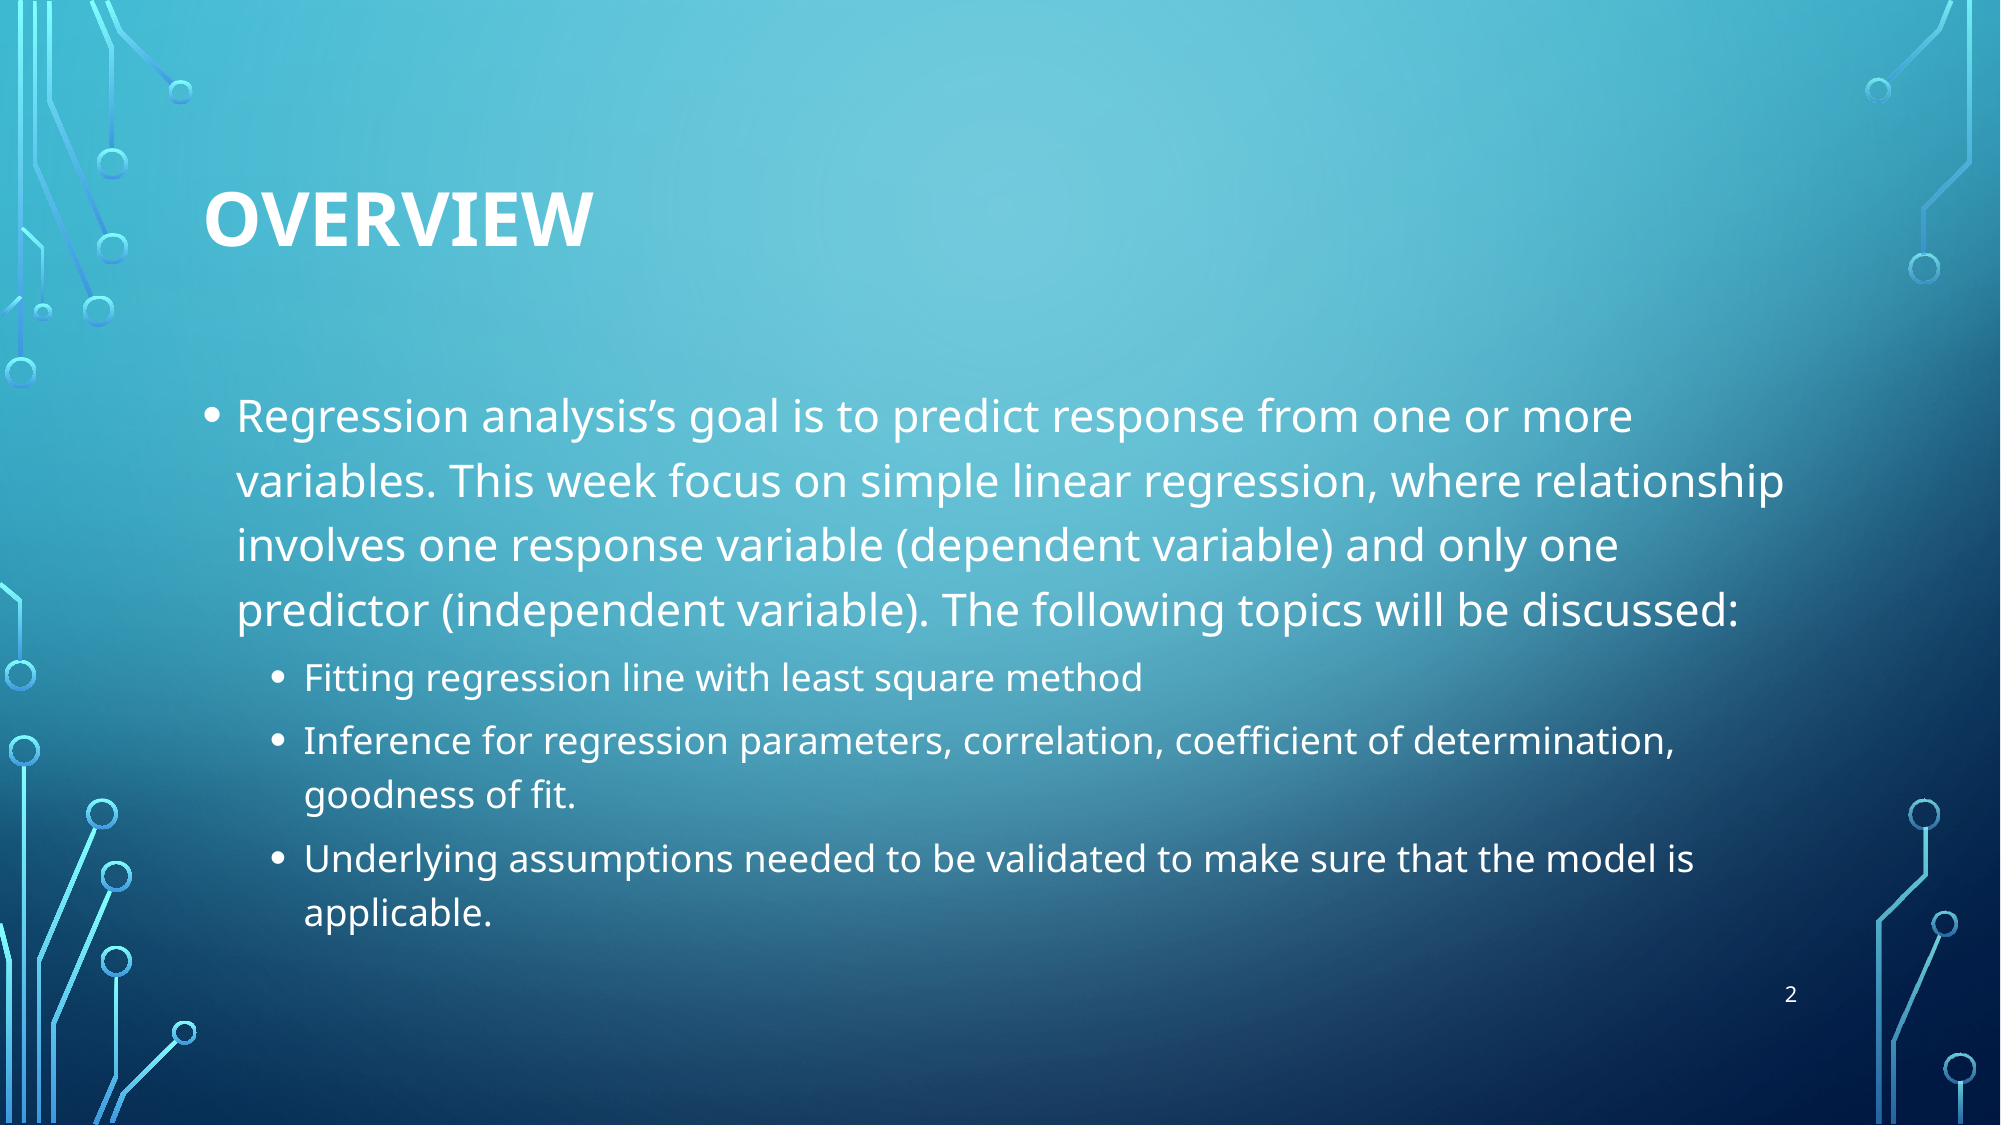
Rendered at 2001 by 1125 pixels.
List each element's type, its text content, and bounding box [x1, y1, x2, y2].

title Overview [187, 101, 1813, 344]
slide_number 2 [1685, 965, 1813, 1025]
list Regression analysis’s goal is to predict response from one or more variables. This week focus on simple linear regression, where relationship involves one response variable (dependent variable) and only one predictor (independent variable). The following topics will be discussed: Fitting regression line with least square method Inference for regression parameters, correlation, coefficient of determination, goodness of fit. Underlying assumptions needed to be validated to make sure that the model is applicable. [187, 369, 1813, 990]
